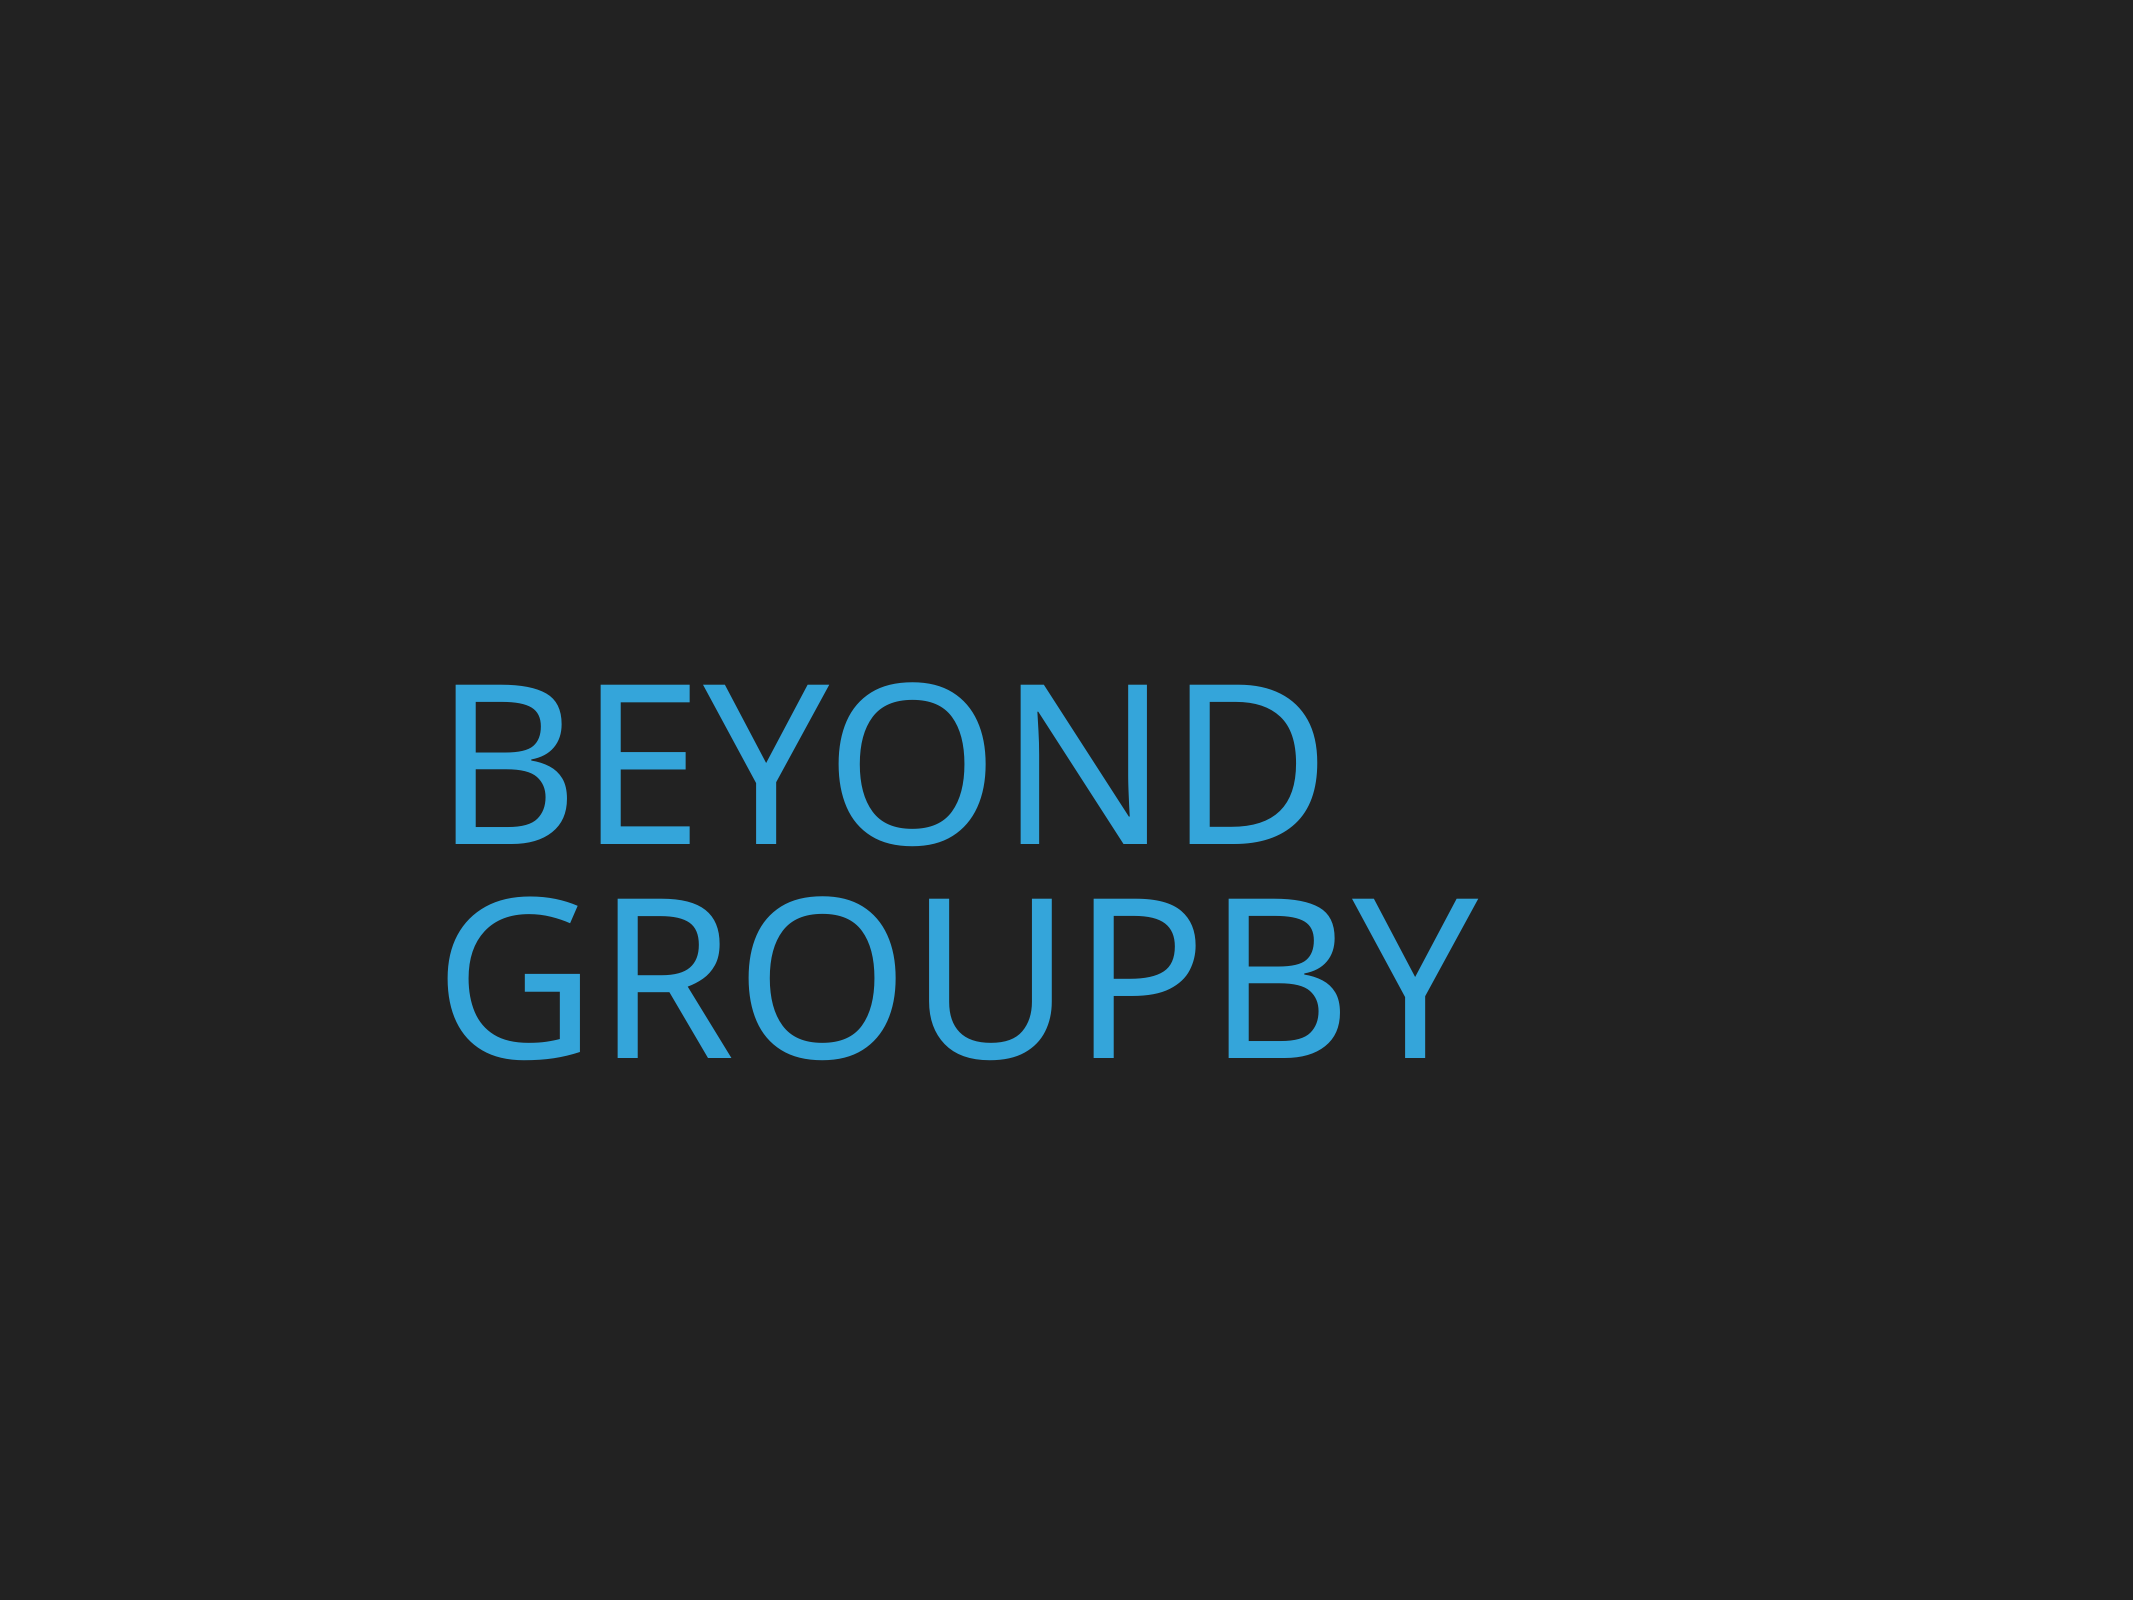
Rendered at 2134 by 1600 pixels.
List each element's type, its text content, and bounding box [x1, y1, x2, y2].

title Beyond Groupby [425, 664, 1709, 991]
